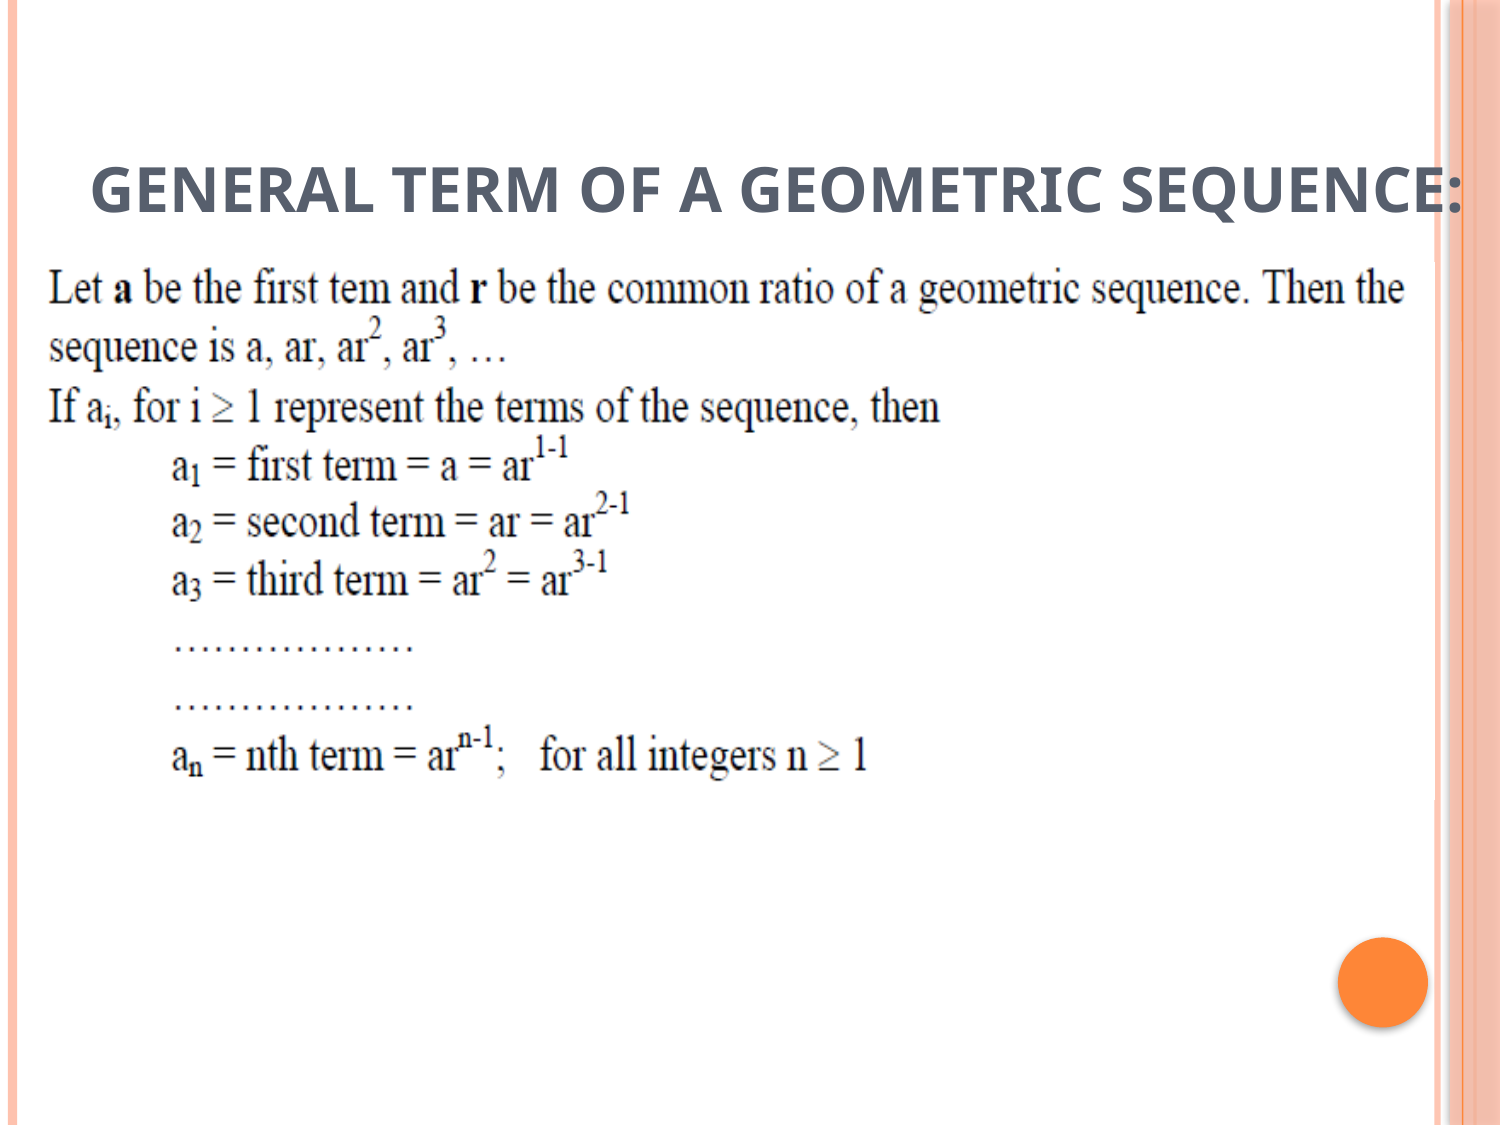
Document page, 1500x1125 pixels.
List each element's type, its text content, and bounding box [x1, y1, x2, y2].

picture [24, 261, 1435, 801]
title GENERAL TERM OF A GEOMETRIC SEQUENCE: [75, 45, 1500, 233]
